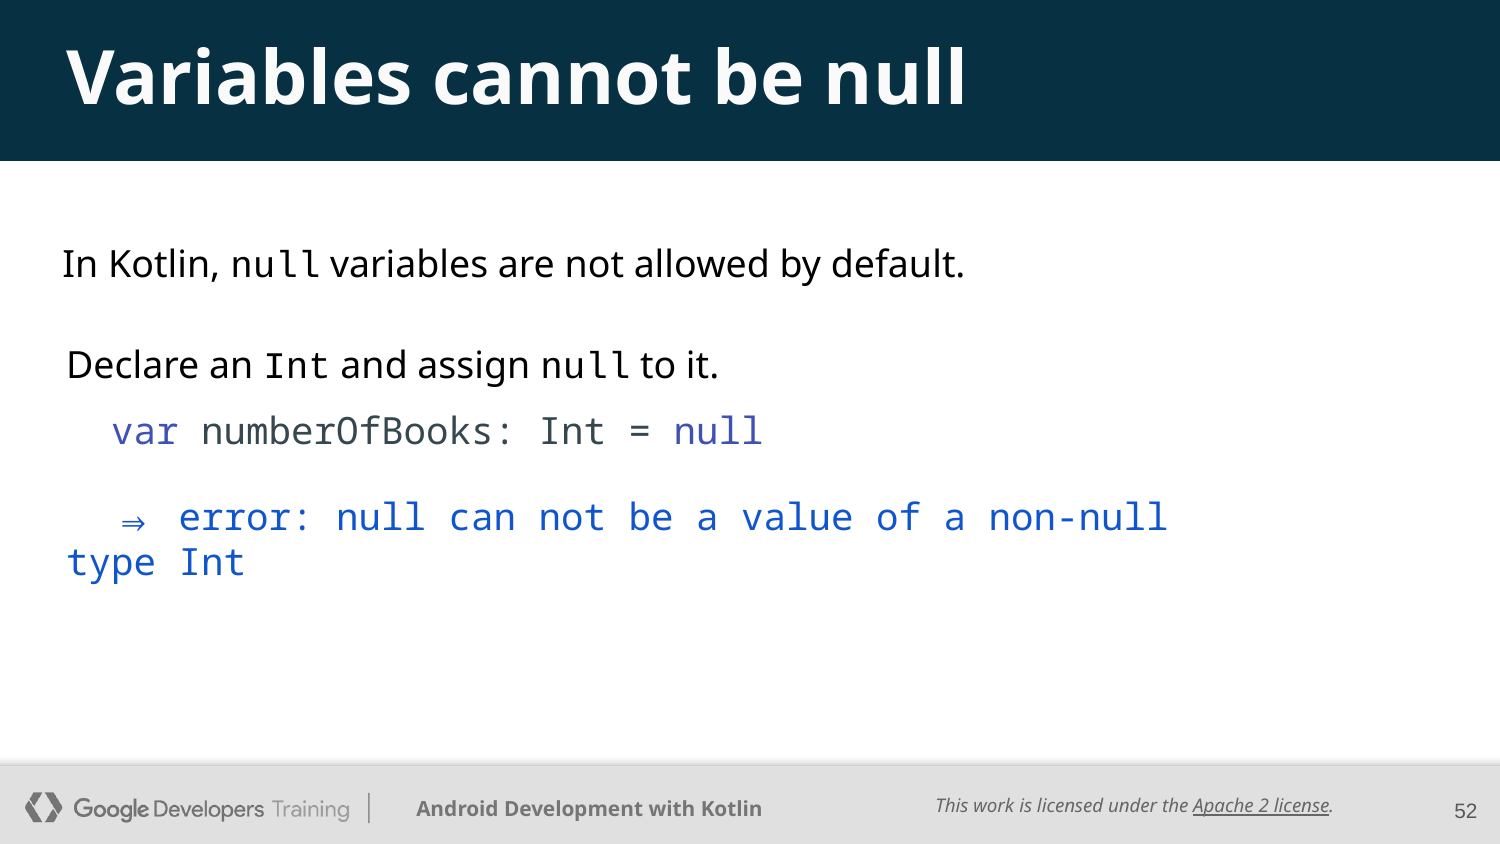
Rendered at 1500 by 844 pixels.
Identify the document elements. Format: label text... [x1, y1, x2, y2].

slide_number ‹#› [1402, 777, 1493, 842]
title Variables cannot be null [51, 40, 1472, 135]
text_box In Kotlin, null variables are not allowed by default. [47, 225, 994, 304]
picture [0, 161, 1500, 844]
text_box ⇒ error: null can not be a value of a non-null type Int [51, 477, 1282, 556]
text_box Declare an Int and assign null to it. var numberOfBooks: Int = null [51, 326, 1192, 467]
